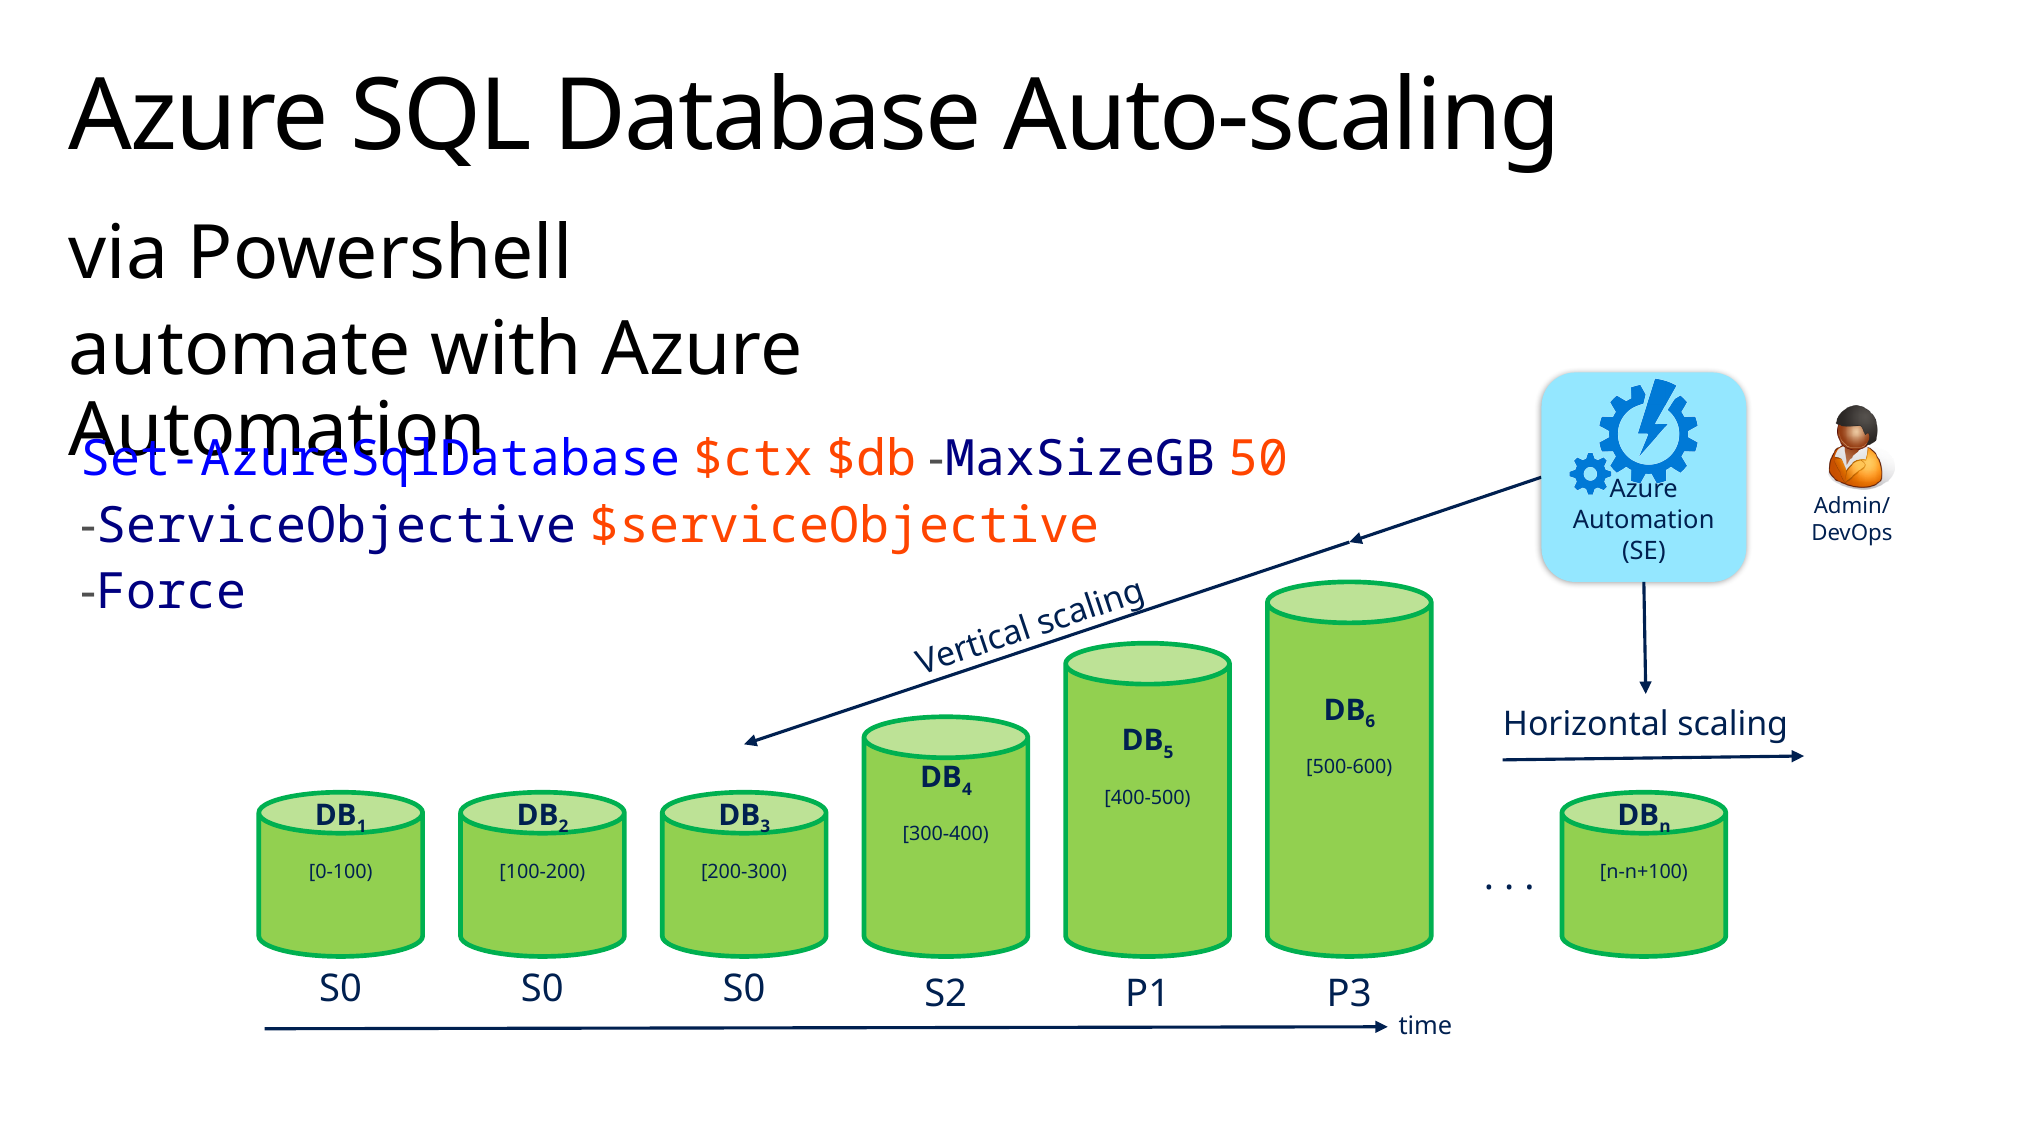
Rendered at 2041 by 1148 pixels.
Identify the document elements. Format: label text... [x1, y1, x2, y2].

text_box DB5 [400-500) [1064, 745, 1231, 958]
list via Powershell automate with Azure Automation [45, 198, 1145, 411]
text_box P1 [1077, 960, 1218, 1022]
text_box time [1383, 1001, 1531, 1047]
text_box Admin/ DevOps [1796, 483, 1908, 552]
text_box P3 [1278, 960, 1420, 1022]
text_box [1349, 476, 1542, 543]
text_box DB4 [300-400) [863, 745, 1029, 958]
picture [1816, 402, 1901, 493]
text_box S2 [875, 960, 1017, 1022]
title Azure SQL Database Auto-scaling [45, 48, 1996, 199]
text_box DB1 [0-100) [257, 791, 424, 956]
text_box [743, 541, 1350, 745]
picture [1569, 372, 1698, 501]
text_box Azure Automation (SE) [1541, 372, 1747, 582]
text_box DB2 [100-200) [459, 791, 626, 956]
text_box S0 [472, 956, 613, 1017]
text_box DBn [n-n+100) [1561, 791, 1727, 958]
text_box . . . [1469, 843, 1561, 905]
text_box DB6 [500-600) [1266, 580, 1433, 958]
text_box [264, 1026, 1388, 1030]
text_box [1502, 755, 1805, 761]
text_box S0 [270, 956, 411, 1017]
text_box DB3 [200-300) [661, 791, 828, 956]
text_box S0 [673, 956, 815, 1017]
text_box Set-AzureSqlDatabase $ctx $db -MaxSizeGB 50 -ServiceObjective $serviceObjective -Force [50, 408, 1332, 644]
text_box Horizontal scaling [1484, 693, 1807, 750]
